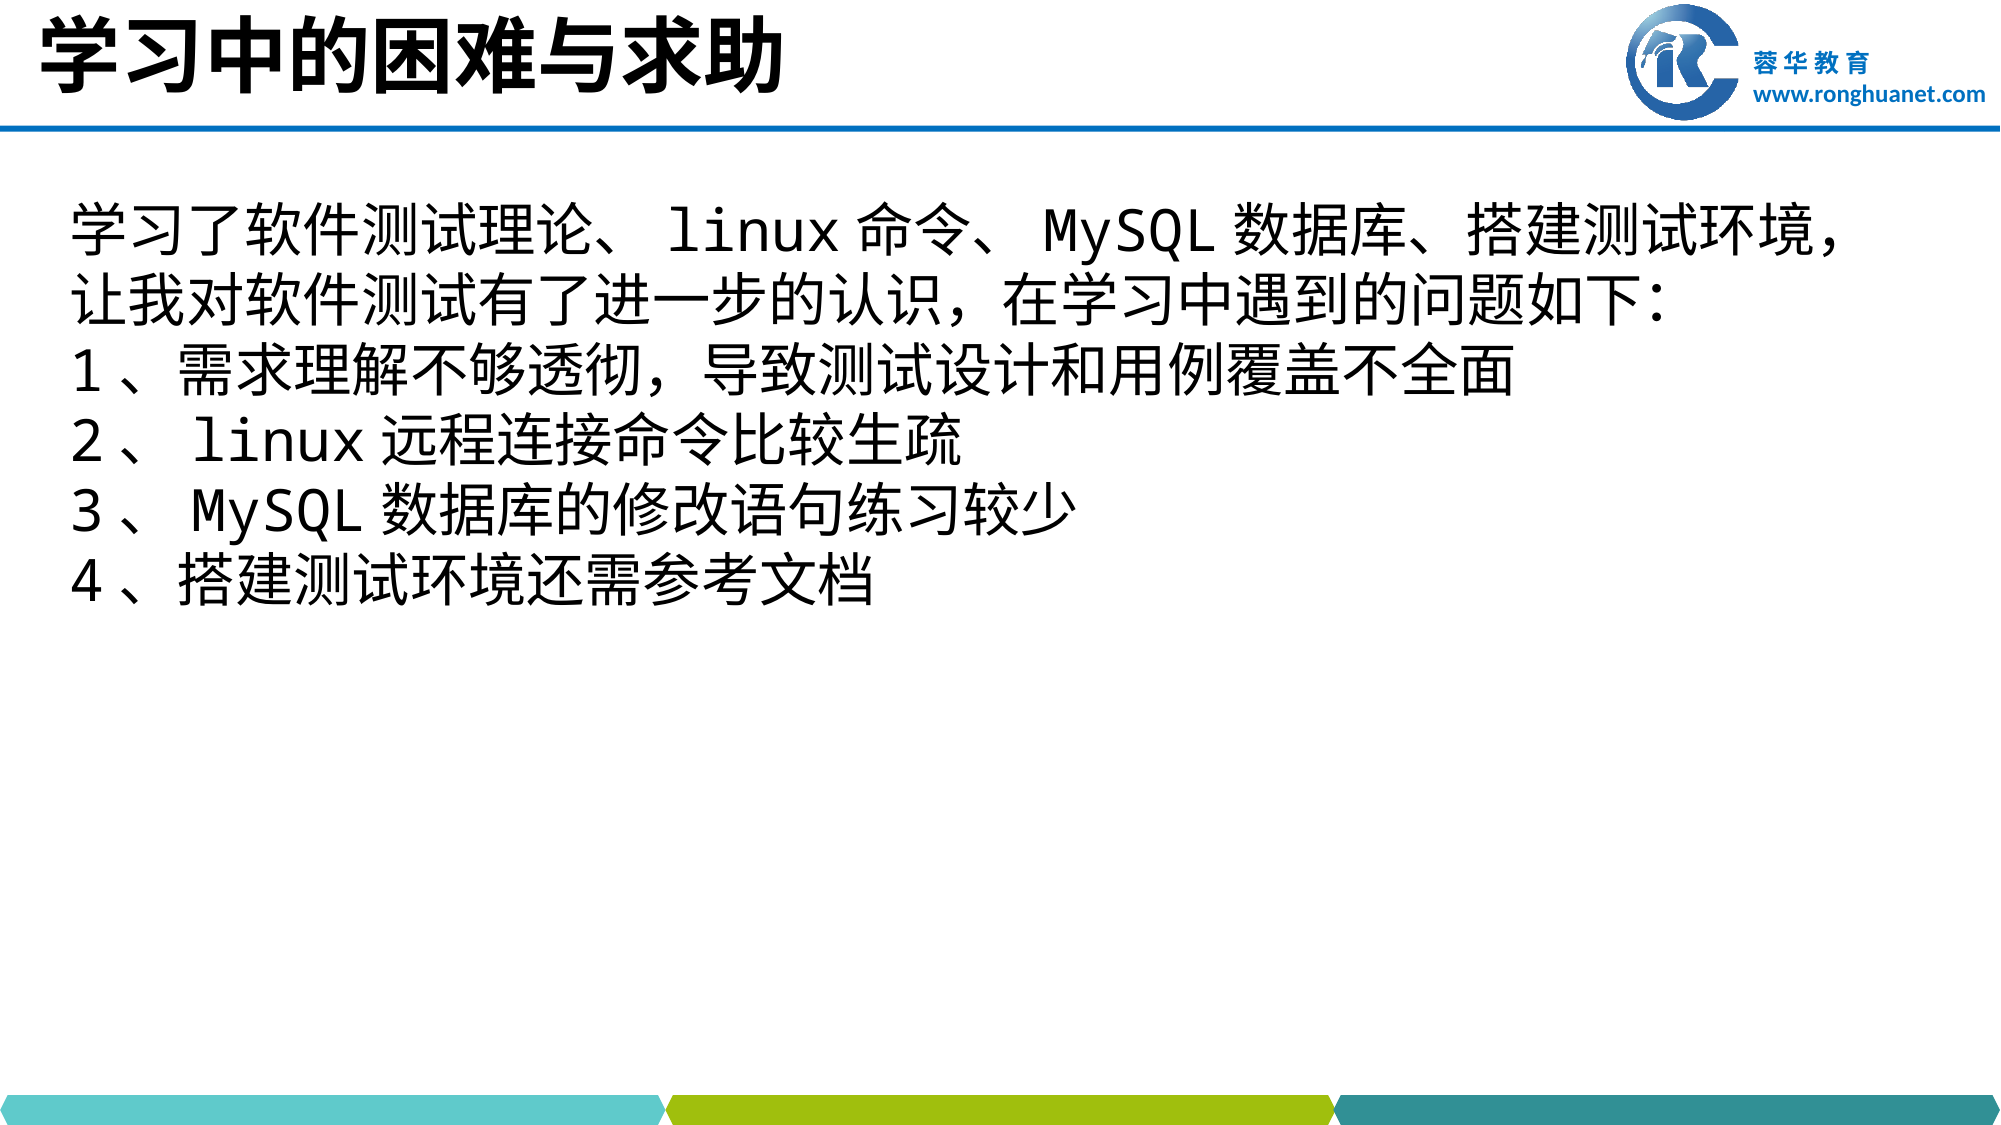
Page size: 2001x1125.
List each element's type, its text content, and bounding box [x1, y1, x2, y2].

title 学习中的困难与求助 [22, 0, 1591, 106]
text_box 学习了软件测试理论、linux命令、MySQL数据库、搭建测试环境，让我对软件测试有了进一步的认识，在学习中遇到的问题如下： 1、需求理解不够透彻，导致测试设计和用例覆盖不全面 2、linux远程连接命令比较生疏 3、MySQL数据库的修改语句练习较少 4、搭建测试环境还需参考文档 [55, 185, 1875, 760]
picture [1626, 4, 1739, 125]
